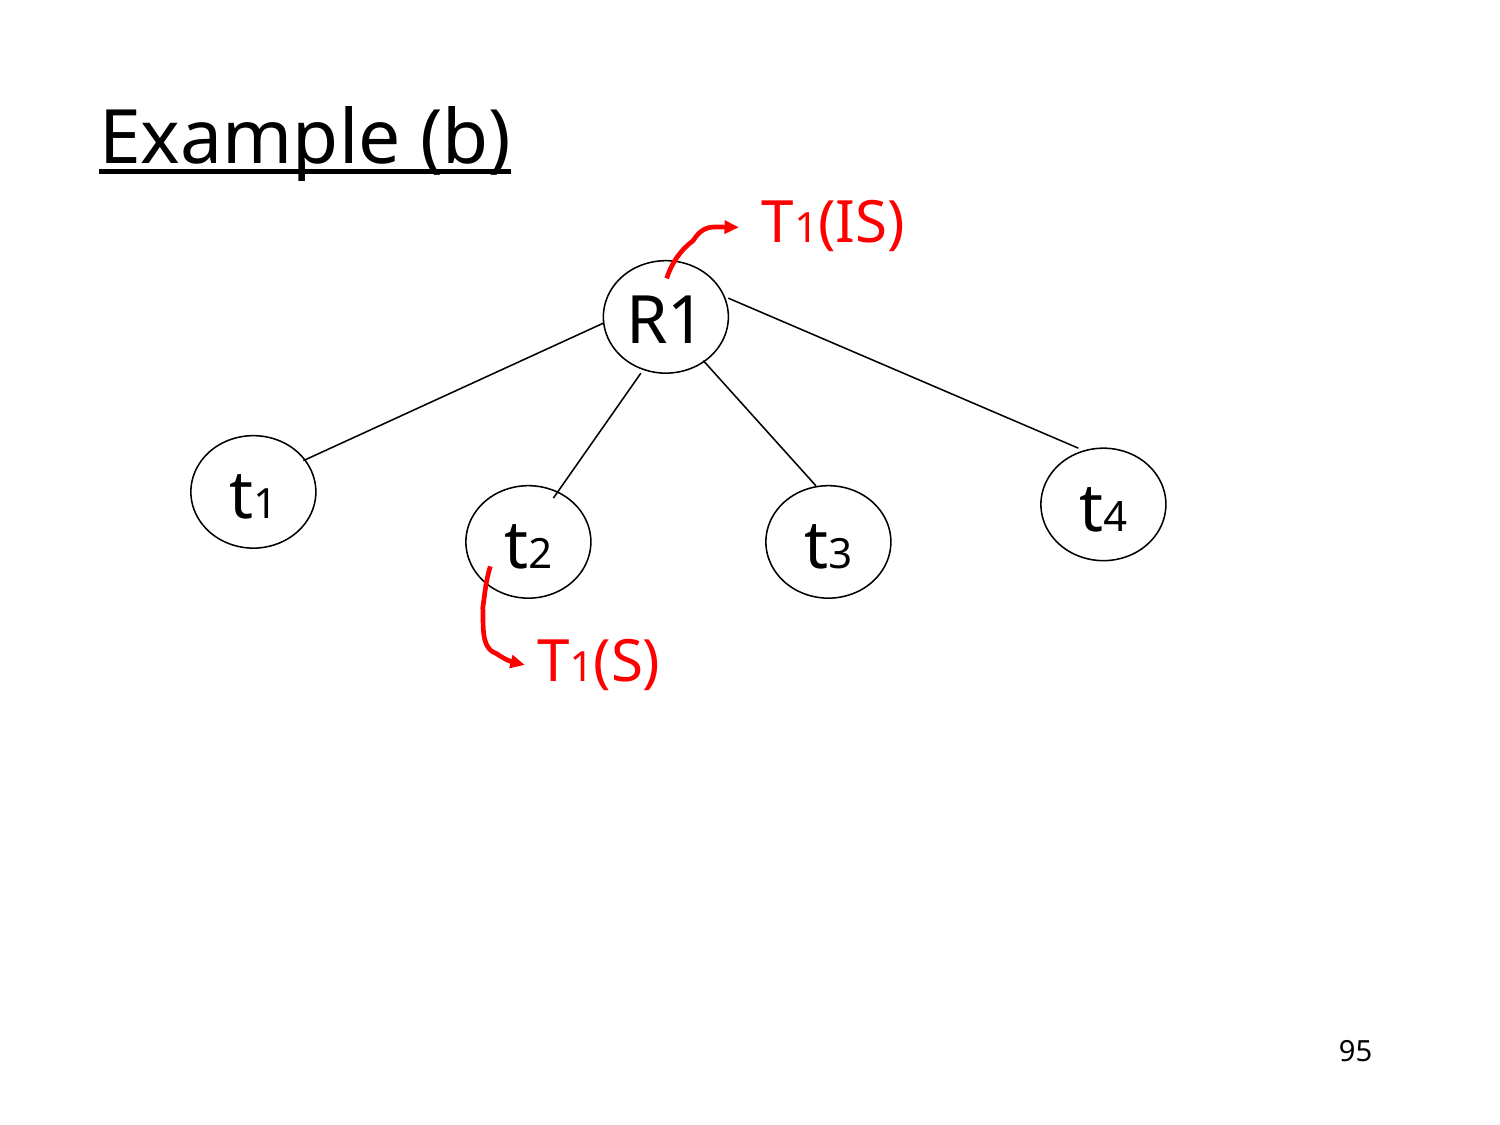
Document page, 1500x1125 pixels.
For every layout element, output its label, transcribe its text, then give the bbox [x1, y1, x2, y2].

list [140, 260, 1416, 936]
text_box t2 [465, 514, 474, 570]
text_box t4 [1040, 448, 1166, 561]
slide_number 95 [1074, 1024, 1388, 1101]
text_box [479, 176, 927, 701]
title Example (b) [84, 64, 1360, 203]
text_box t1 [190, 435, 316, 549]
